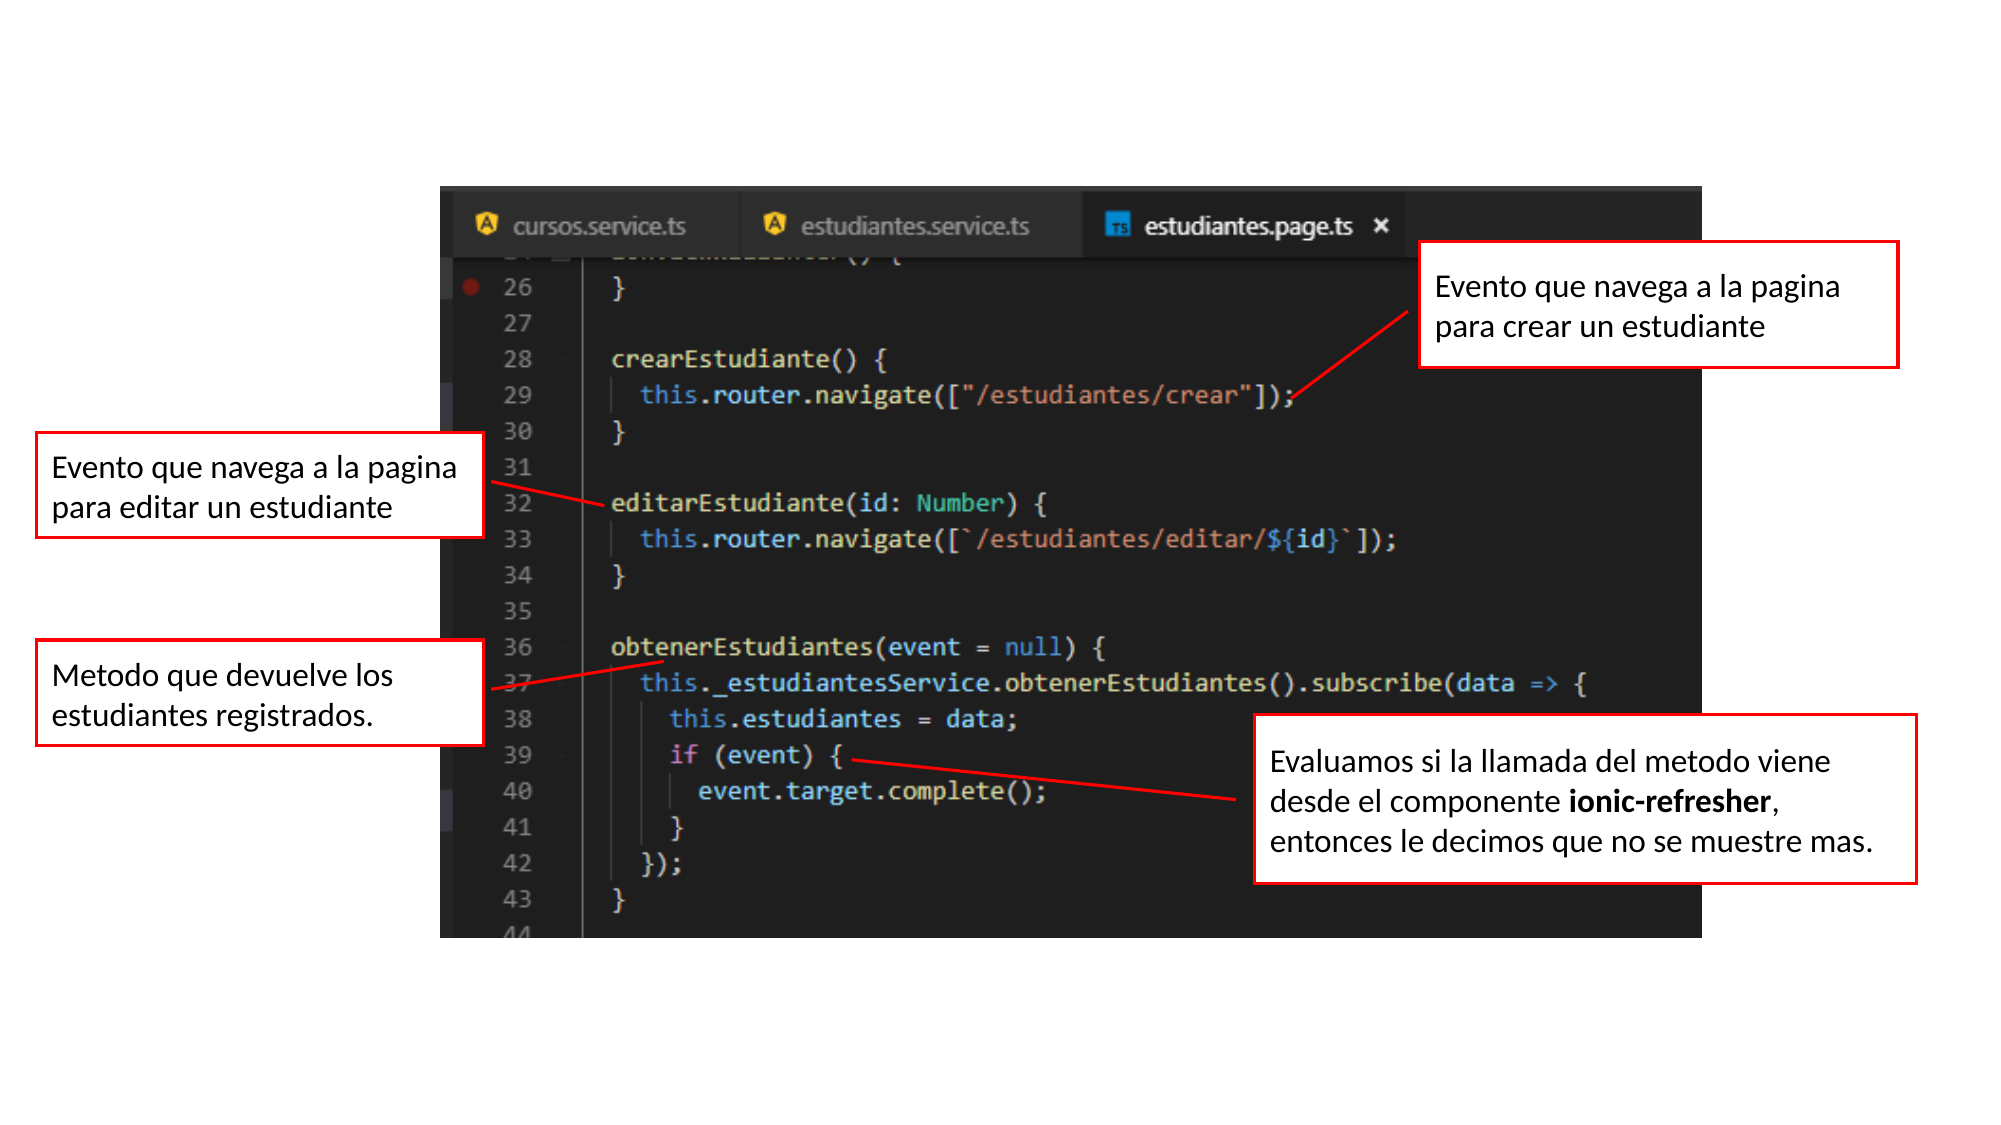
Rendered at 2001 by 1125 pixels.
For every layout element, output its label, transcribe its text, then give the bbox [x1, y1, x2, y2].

text_box Metodo que devuelve los estudiantes registrados. [36, 639, 440, 746]
text_box Evento que navega a la pagina para editar un estudiante [36, 431, 440, 539]
text_box Evaluamos si la llamada del metodo viene desde el componente ionic-refresher, entonces le decimos que no se muestre mas. [1702, 713, 1917, 885]
picture [440, 186, 1702, 939]
text_box Evento que navega a la pagina para crear un estudiante [1702, 240, 1899, 369]
